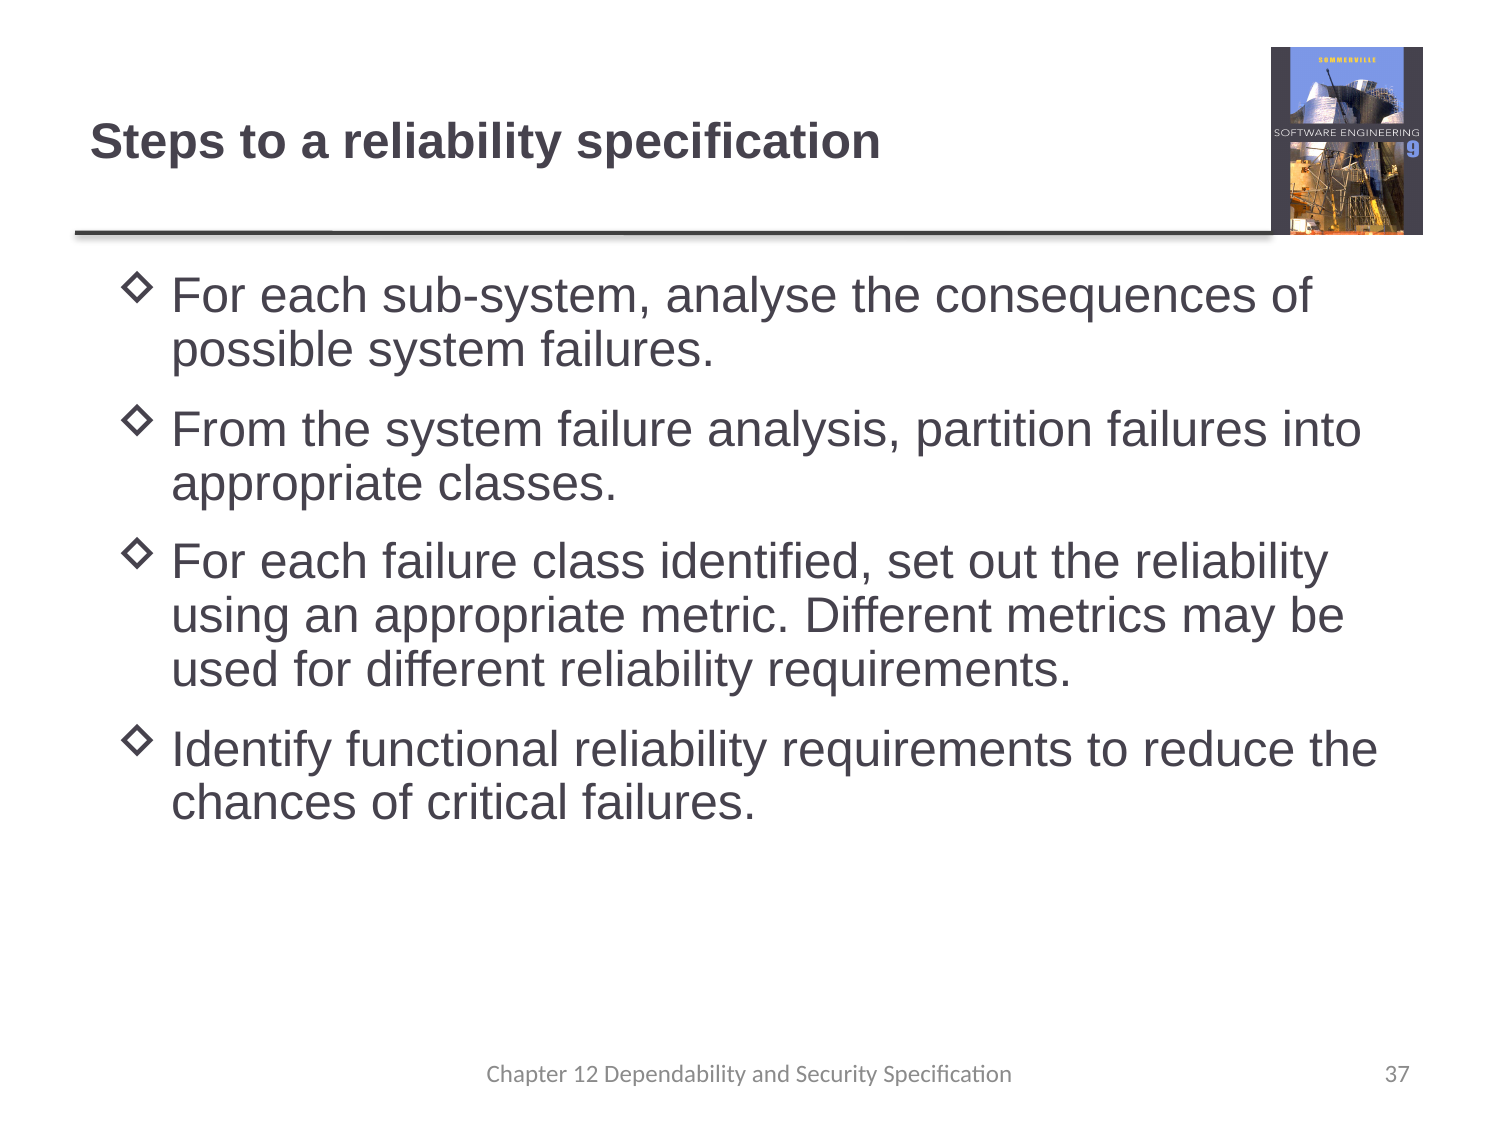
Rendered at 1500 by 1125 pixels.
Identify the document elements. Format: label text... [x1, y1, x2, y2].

list For each sub-system, analyse the consequences of possible system failures. From the system failure analysis, partition failures into appropriate classes. For each failure class identified, set out the reliability using an appropriate metric. Different metrics may be used for different reliability requirements. Identify functional reliability requirements to reduce the chances of critical failures. [99, 262, 1413, 1000]
title Steps to a reliability specification [74, 44, 1272, 233]
picture [1272, 47, 1423, 235]
slide_number 37 [1075, 1042, 1425, 1103]
footer Chapter 12 Dependability and Security Specification [425, 1042, 1075, 1103]
